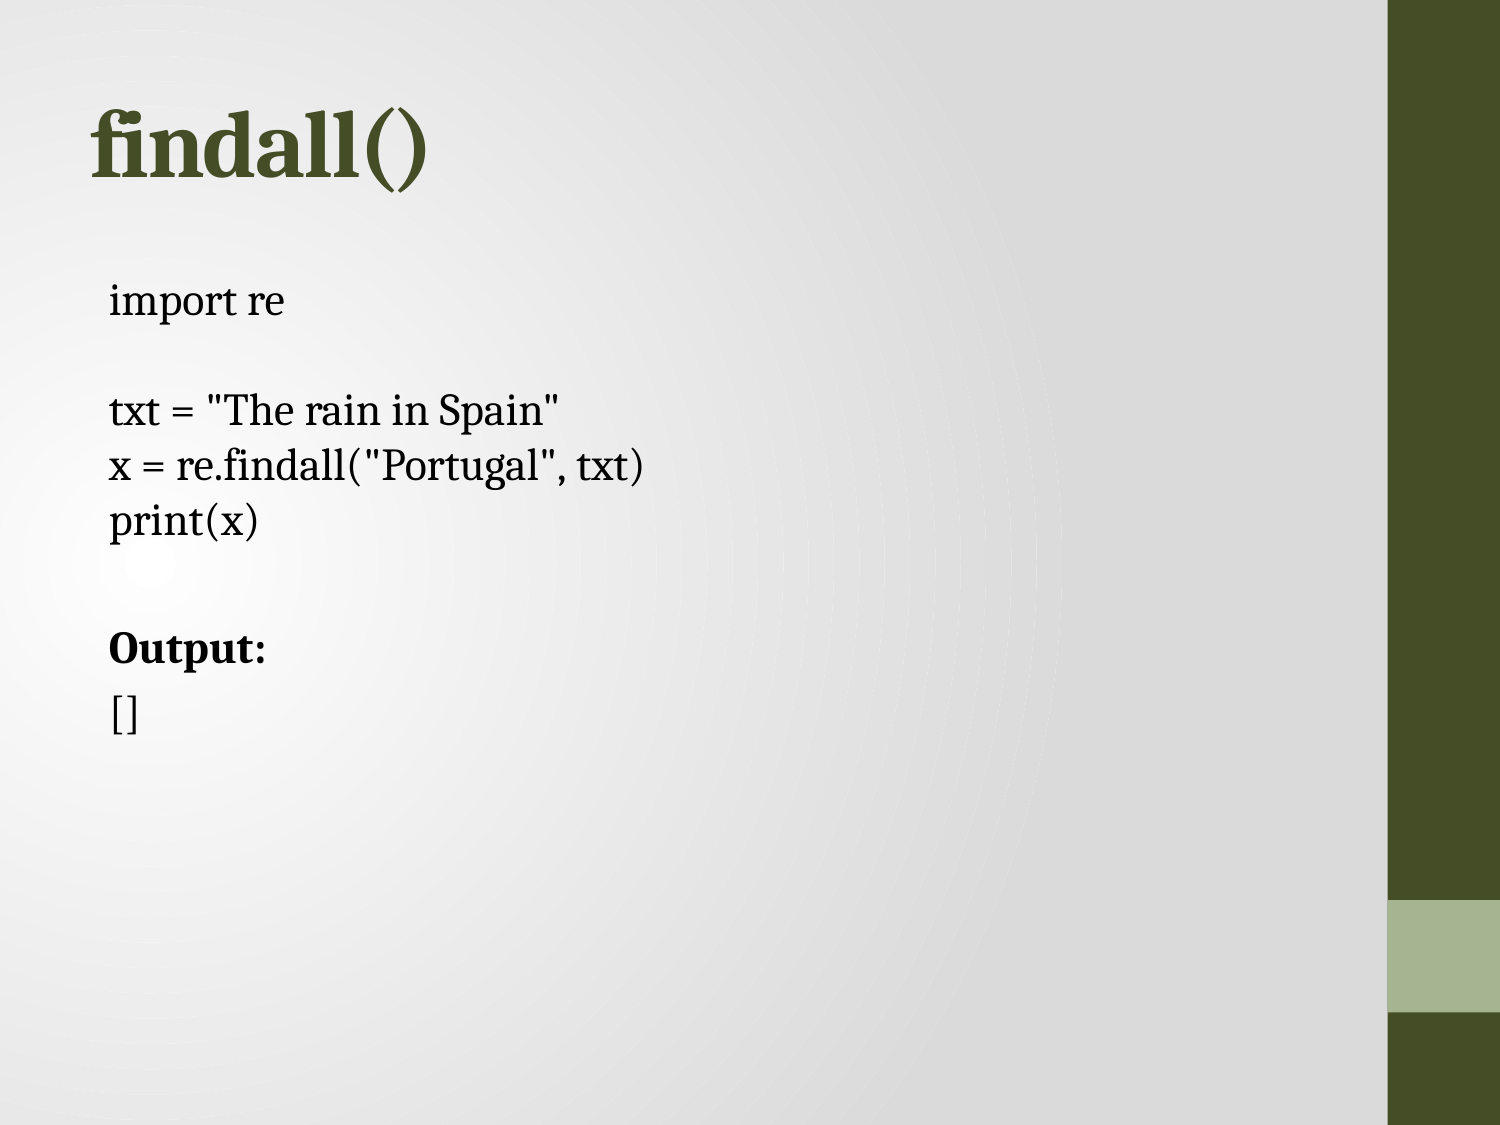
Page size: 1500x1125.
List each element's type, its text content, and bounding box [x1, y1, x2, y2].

list import re txt = "The rain in Spain" x = re.findall("Portugal", txt) print(x) Output: [] [75, 262, 1325, 1050]
title findall() [75, 45, 1325, 233]
